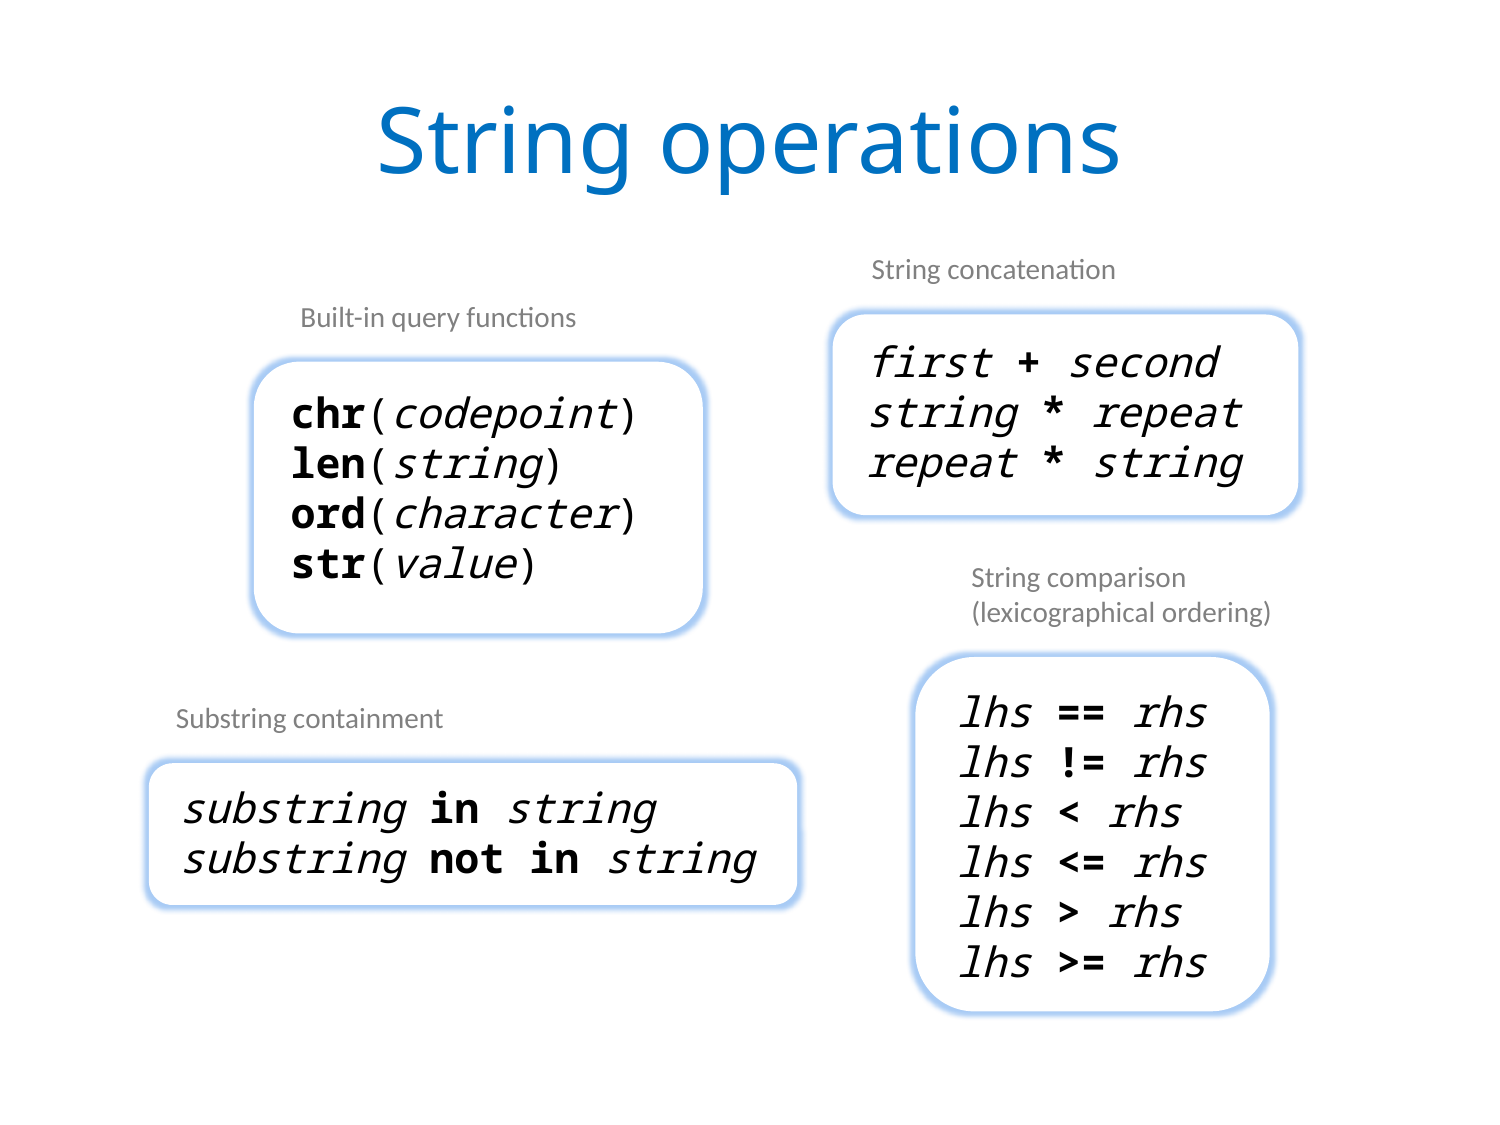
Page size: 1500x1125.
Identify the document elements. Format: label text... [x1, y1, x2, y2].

text_box Substring containment [161, 692, 459, 743]
text_box first + second string * repeat repeat * string [832, 314, 1299, 516]
text_box String concatenation [856, 243, 1132, 294]
text_box Built-in query functions [285, 290, 592, 341]
text_box lhs == rhs lhs != rhs lhs < rhs lhs <= rhs lhs > rhs lhs >= rhs [915, 656, 1270, 1012]
text_box String comparison (lexicographical ordering) [956, 550, 1329, 636]
text_box substring in string substring not in string [148, 763, 798, 905]
title String operations [75, 42, 1425, 231]
text_box chr(codepoint) len(string) ord(character) str(value) [253, 361, 703, 634]
